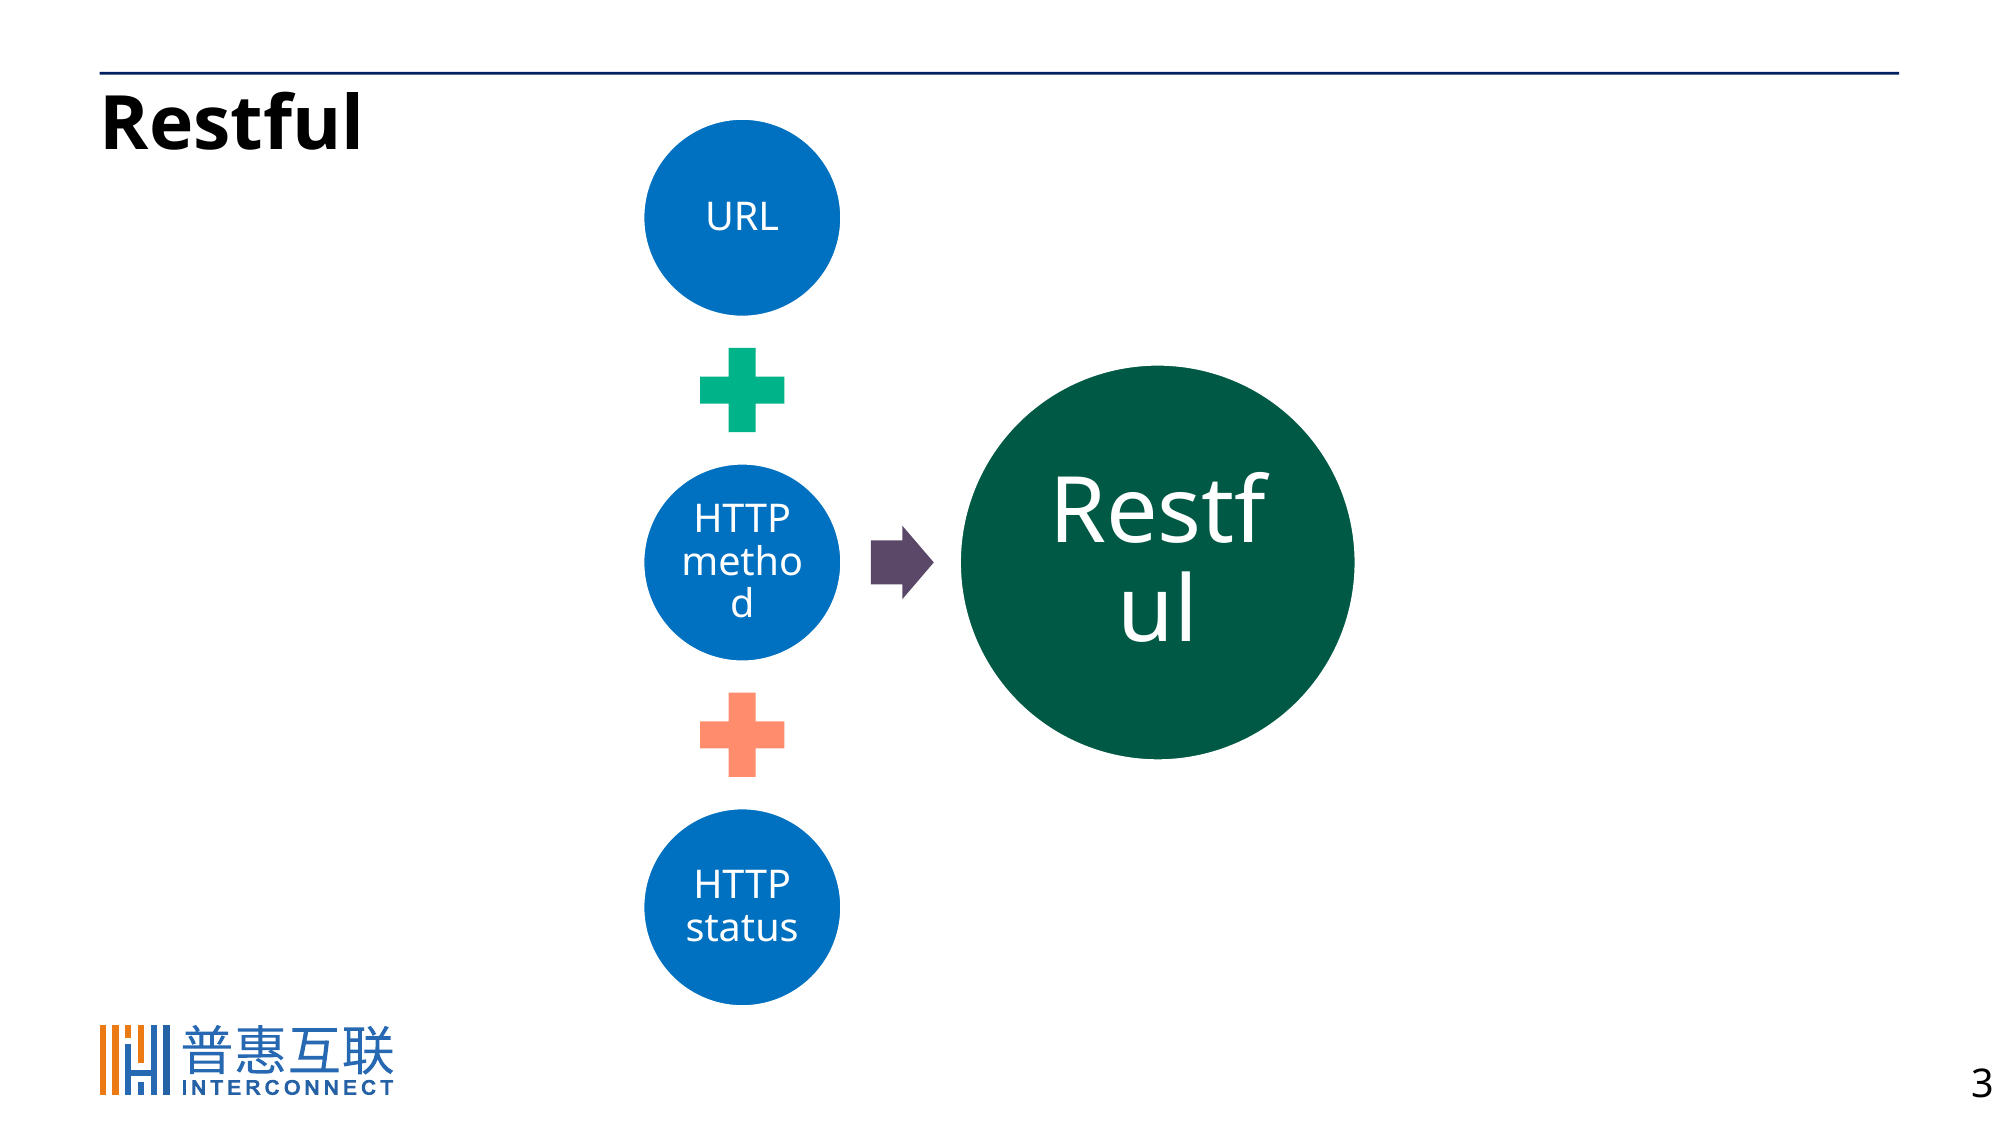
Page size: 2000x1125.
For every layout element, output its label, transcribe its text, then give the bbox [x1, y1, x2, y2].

slide_number 3 [1956, 1050, 2000, 1095]
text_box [332, 118, 1666, 1007]
title Restful [99, 85, 1899, 225]
